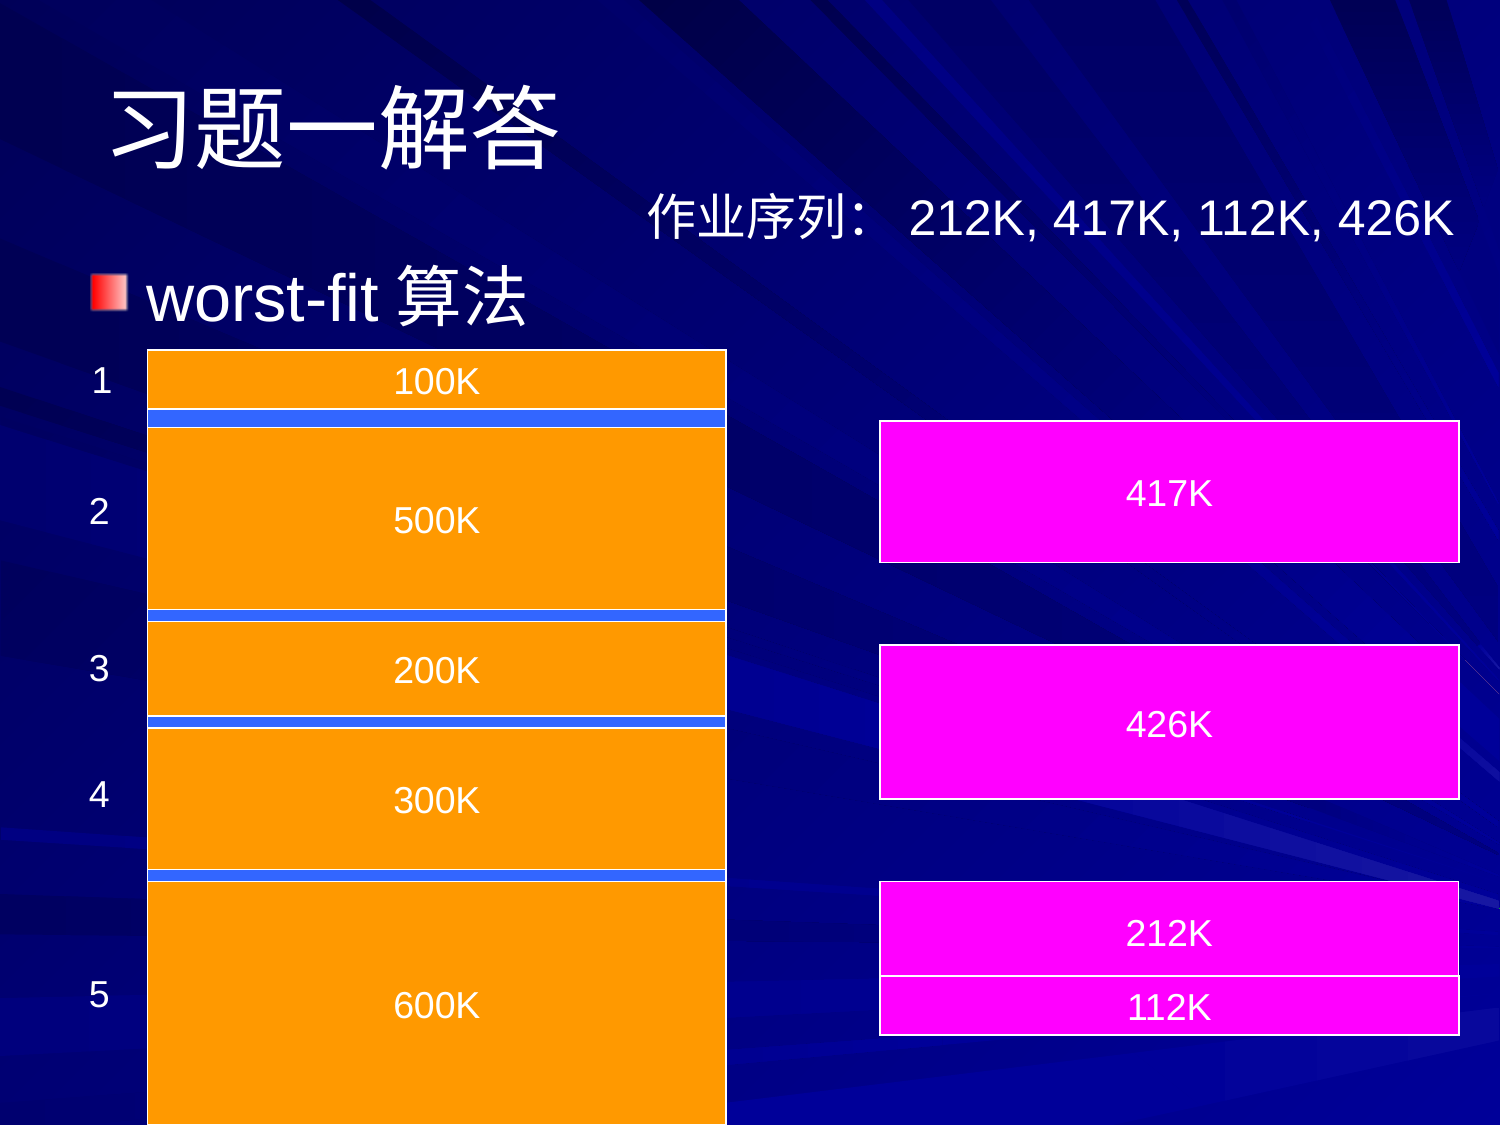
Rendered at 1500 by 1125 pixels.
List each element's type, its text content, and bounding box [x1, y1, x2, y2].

text_box 417K [879, 420, 1459, 563]
text_box 4 [73, 762, 133, 822]
text_box 3 [74, 636, 134, 696]
text_box 112K [879, 976, 1459, 1036]
text_box 200K [147, 621, 727, 717]
text_box 500K [147, 427, 727, 610]
text_box [147, 610, 727, 621]
text_box 300K [147, 727, 727, 870]
text_box 212K [879, 881, 1459, 976]
picture [89, 272, 132, 315]
text_box [147, 870, 727, 881]
text_box 100K [148, 350, 727, 409]
text_box 5 [73, 962, 133, 1023]
text_box 习题一解答 [88, 32, 1439, 220]
text_box 600K [147, 881, 727, 1125]
text_box 作业序列：212K, 417K, 112K, 426K [631, 178, 1471, 254]
text_box 1 [76, 348, 148, 409]
text_box 2 [74, 479, 134, 540]
text_box worst-fit算法 [74, 262, 1425, 338]
text_box [147, 717, 727, 727]
text_box 426K [879, 645, 1459, 799]
text_box [147, 409, 727, 427]
